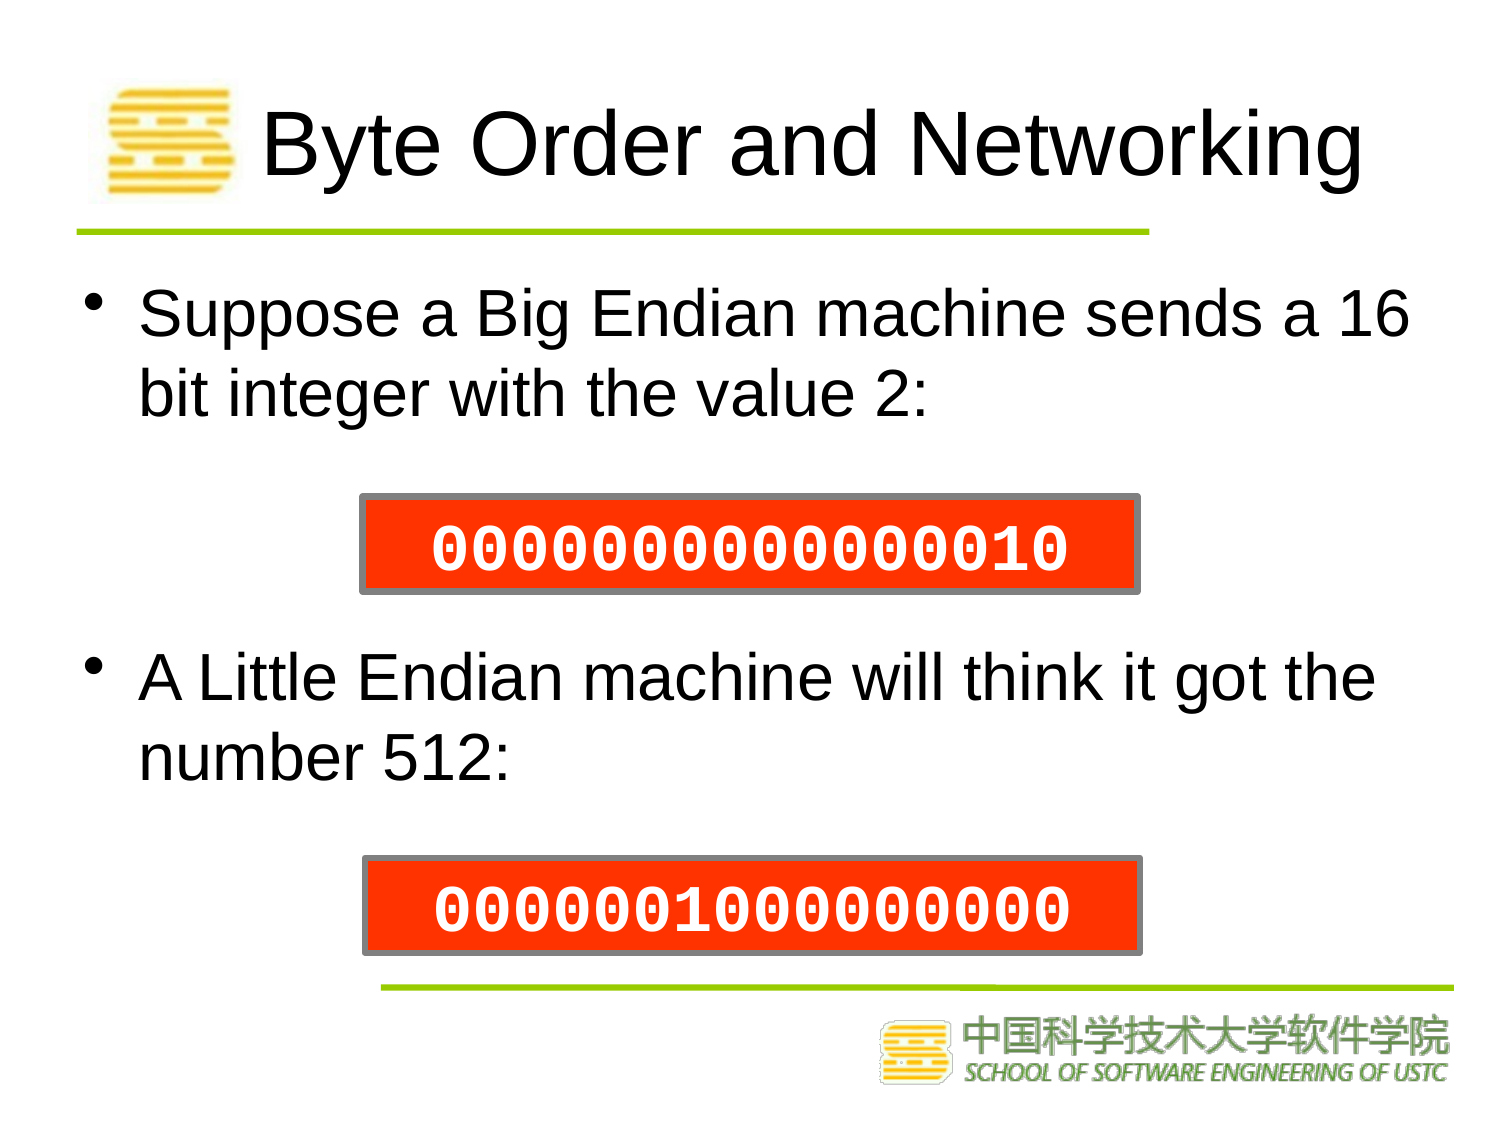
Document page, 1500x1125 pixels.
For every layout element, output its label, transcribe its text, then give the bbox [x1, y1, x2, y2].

picture [879, 1000, 1457, 1095]
picture [88, 77, 249, 204]
title Byte Order and Networking [74, 44, 1426, 234]
text_box 0000001000000000 [364, 857, 1140, 953]
text_box 0000000000000010 [362, 496, 1138, 592]
text_box Suppose a Big Endian machine sends a 16 bit integer with the value 2: A Little Endian machine will think it got the number 512: [74, 262, 1425, 801]
